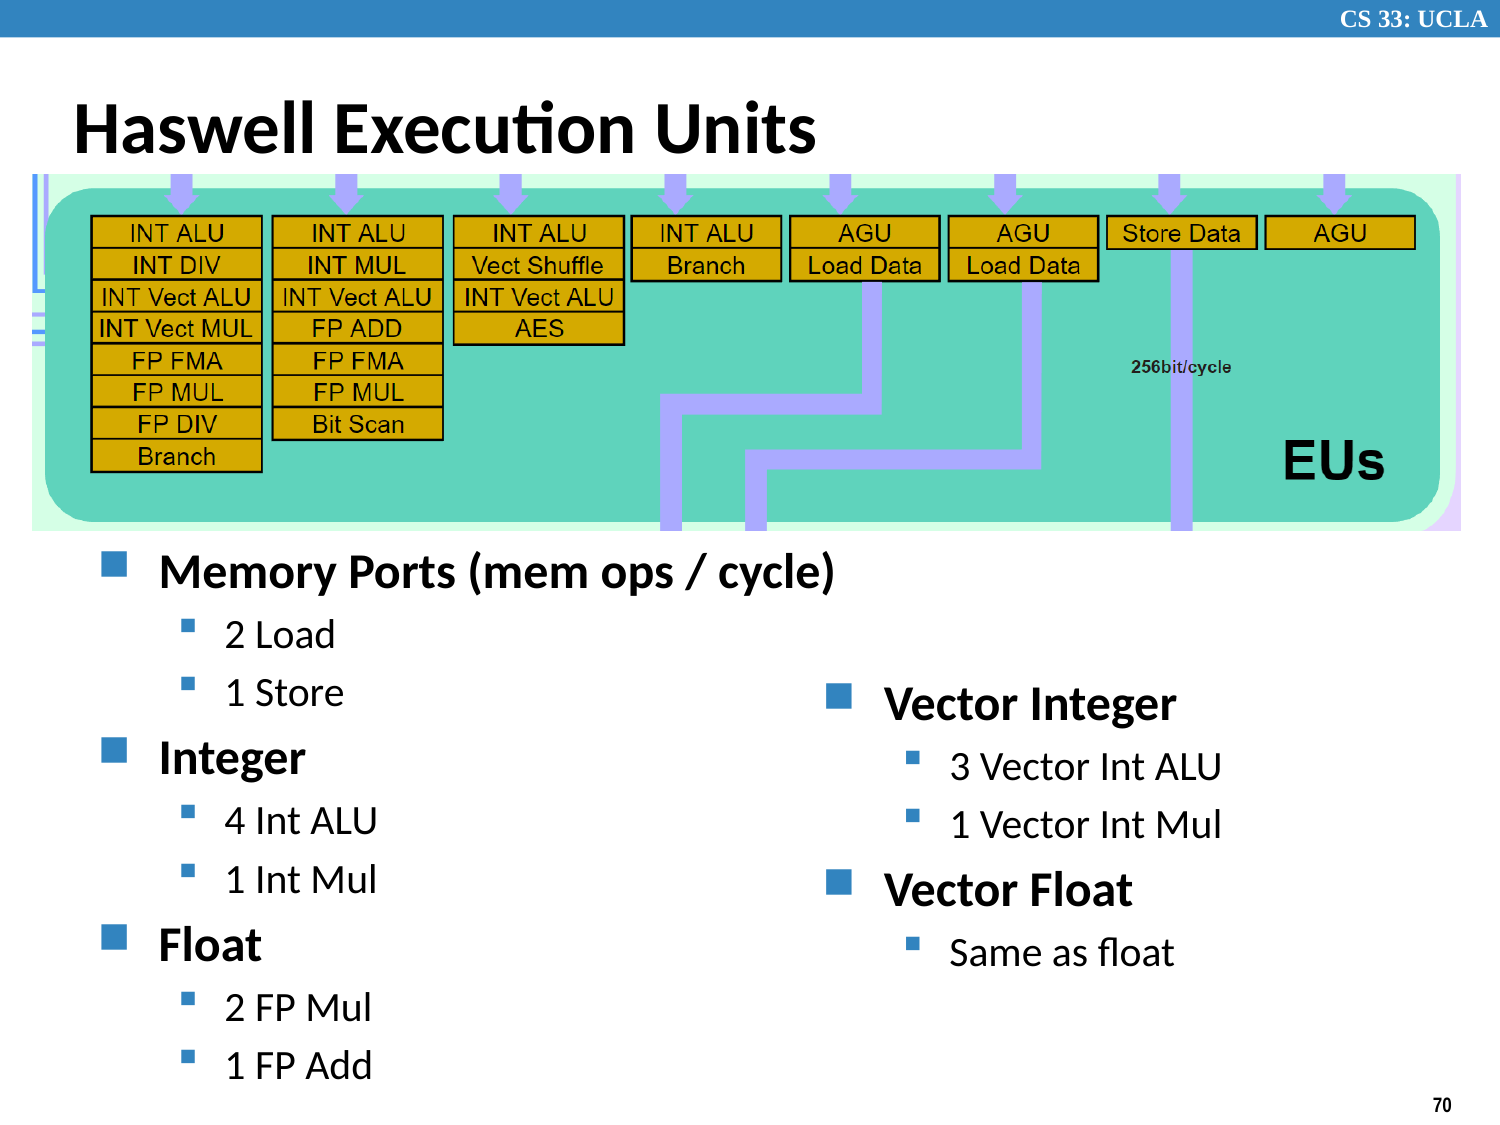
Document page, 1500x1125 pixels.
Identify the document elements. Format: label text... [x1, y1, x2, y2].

title Haswell Execution Units [58, 71, 1305, 173]
picture [31, 174, 1461, 531]
text_box Vector Integer 3 Vector Int ALU 1 Vector Int Mul Vector Float Same as float [812, 662, 1434, 1063]
list Memory Ports (mem ops / cycle) 2 Load 1 Store Integer 4 Int ALU 1 Int Mul Float 2 FP Mul 1 FP Add [87, 539, 1361, 1113]
